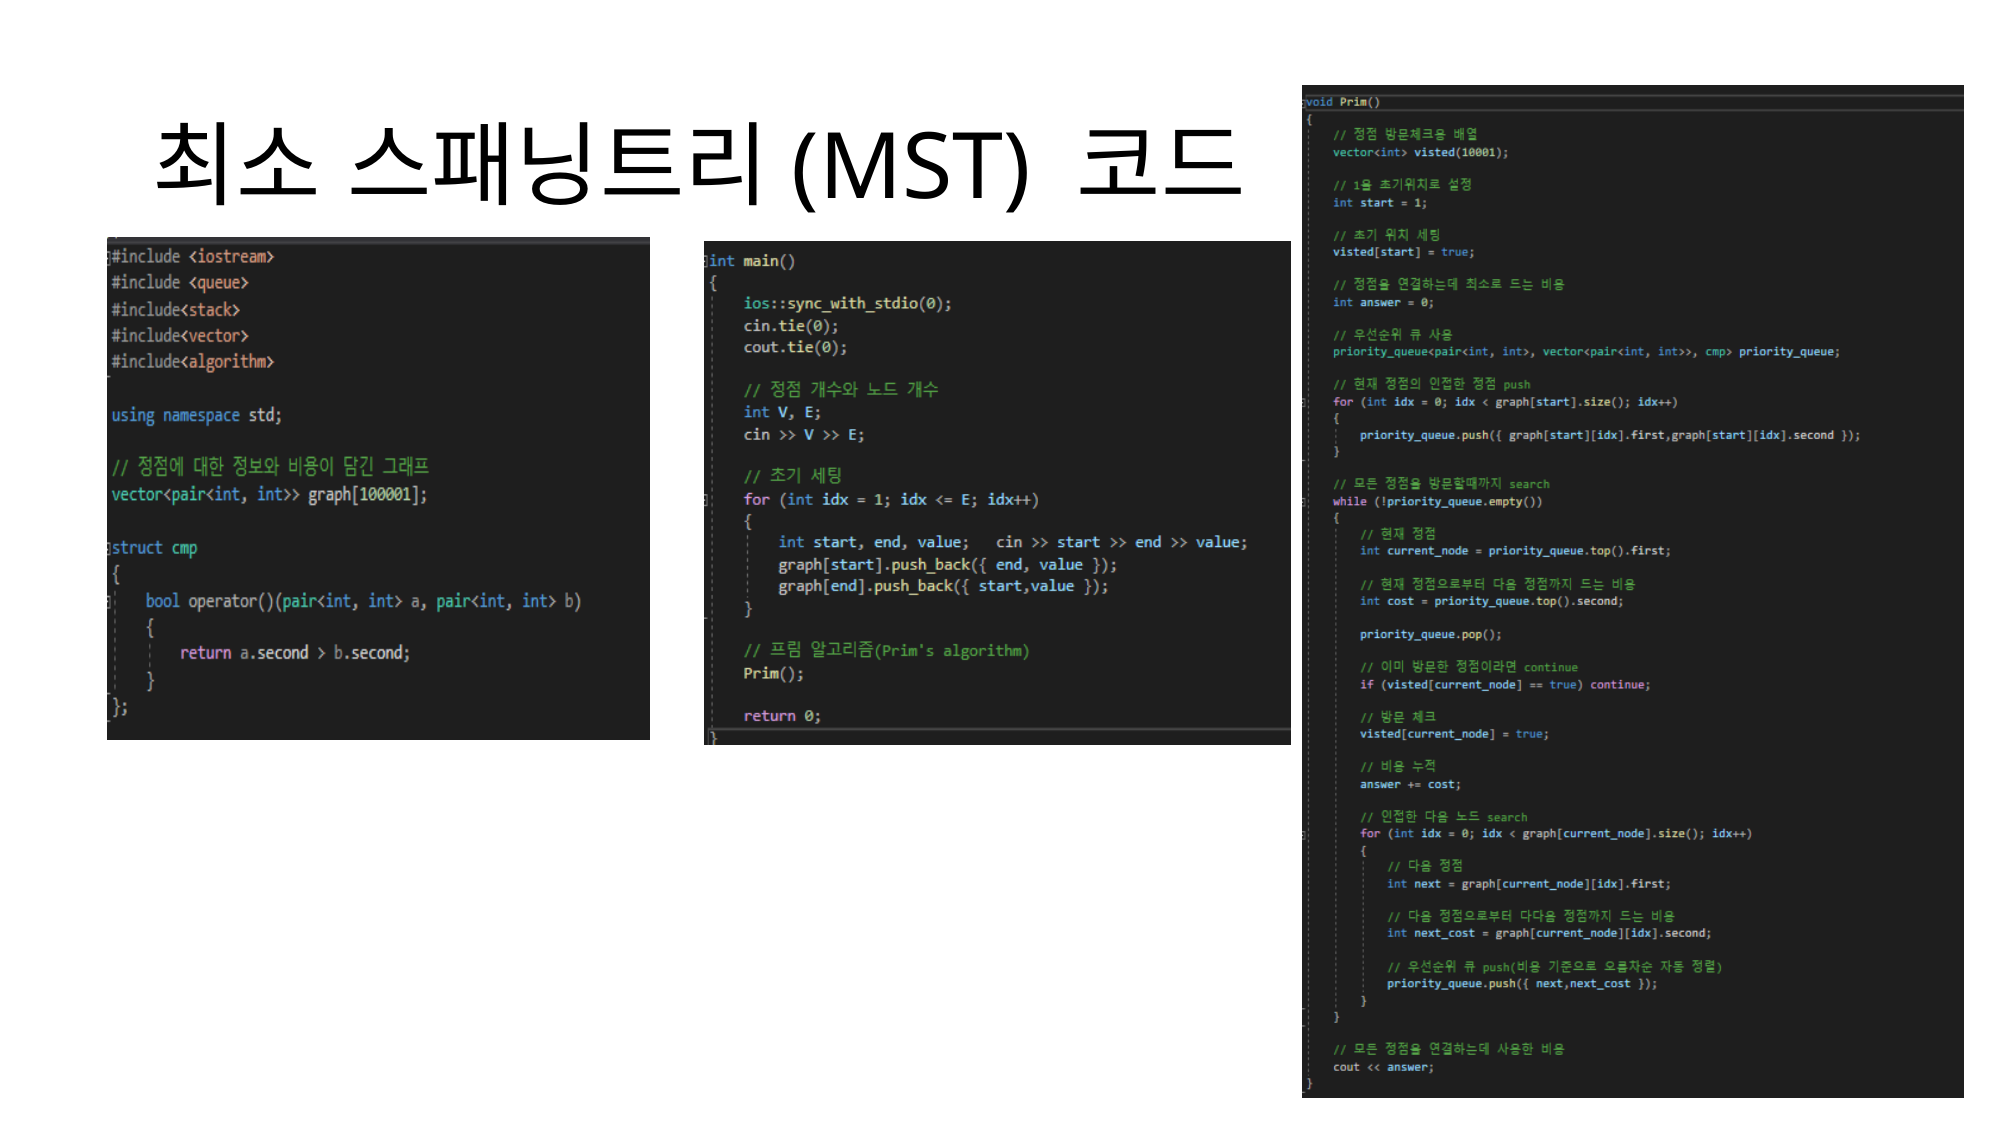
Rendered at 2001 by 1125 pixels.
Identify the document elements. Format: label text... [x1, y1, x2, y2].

picture [704, 240, 1291, 745]
picture [107, 237, 650, 740]
title 최소 스패닝트리(MST) 코드 [137, 59, 1863, 278]
picture [1302, 85, 1964, 1098]
